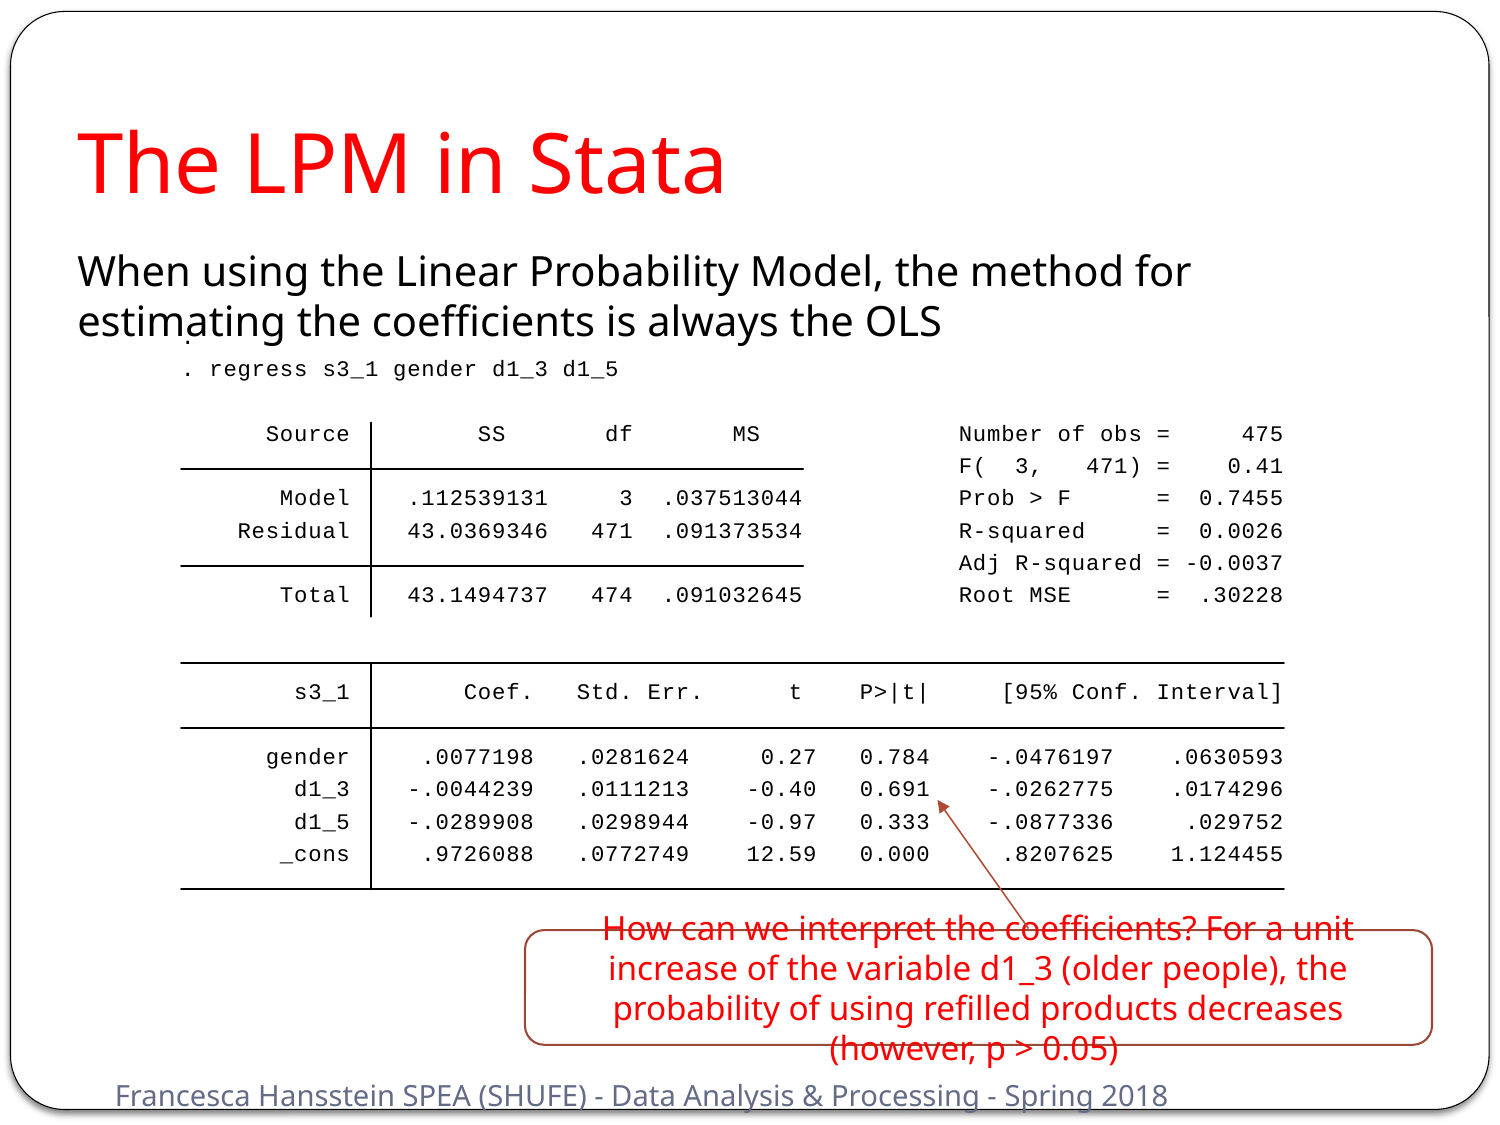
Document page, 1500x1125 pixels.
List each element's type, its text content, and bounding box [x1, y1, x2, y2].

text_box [937, 799, 1029, 929]
picture [174, 325, 1363, 941]
title The LPM in Stata [62, 37, 1338, 225]
footer Francesca Hansstein SPEA (SHUFE) - Data Analysis & Processing - Spring 2018 [99, 1065, 1338, 1125]
text_box How can we interpret the coefficients? For a unit increase of the variable d1_3 (older people), the probability of using refilled products decreases (however, p > 0.05) [523, 929, 1434, 1046]
list When using the Linear Probability Model, the method for estimating the coefficients is always the OLS [62, 237, 1338, 988]
